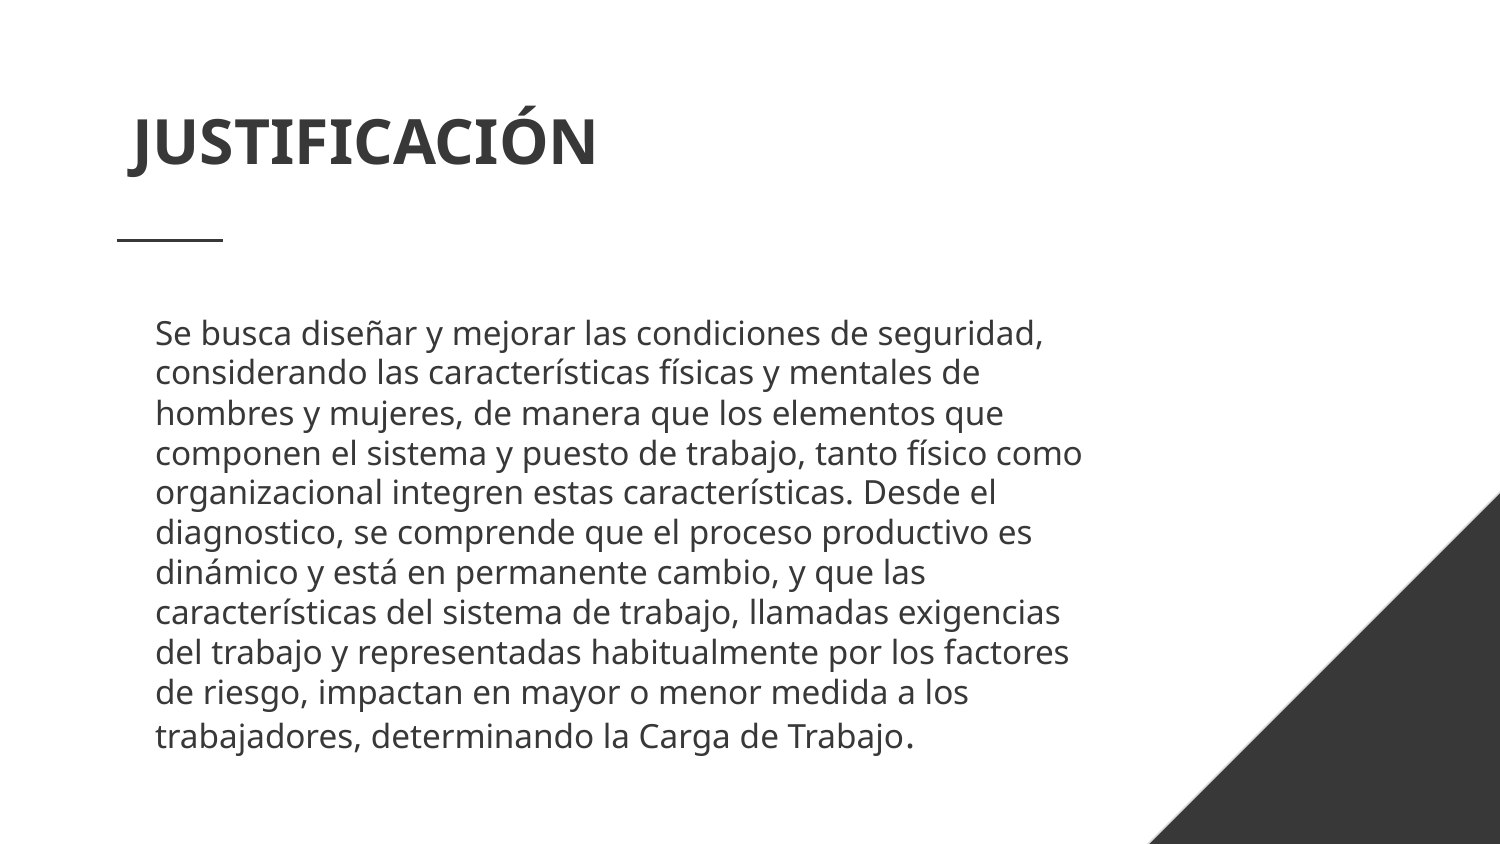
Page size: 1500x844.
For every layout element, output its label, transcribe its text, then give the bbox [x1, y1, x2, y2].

list Se busca diseñar y mejorar las condiciones de seguridad, considerando las características físicas y mentales de hombres y mujeres, de manera que los elementos que componen el sistema y puesto de trabajo, tanto físico como organizacional integren estas características. Desde el diagnostico, se comprende que el proceso productivo es dinámico y está en permanente cambio, y que las características del sistema de trabajo, llamadas exigencias del trabajo y representadas habitualmente por los factores de riesgo, impactan en mayor o menor medida a los trabajadores, determinando la Carga de Trabajo. [116, 221, 1114, 757]
title JUSTIFICACIÓN [116, 87, 1064, 174]
